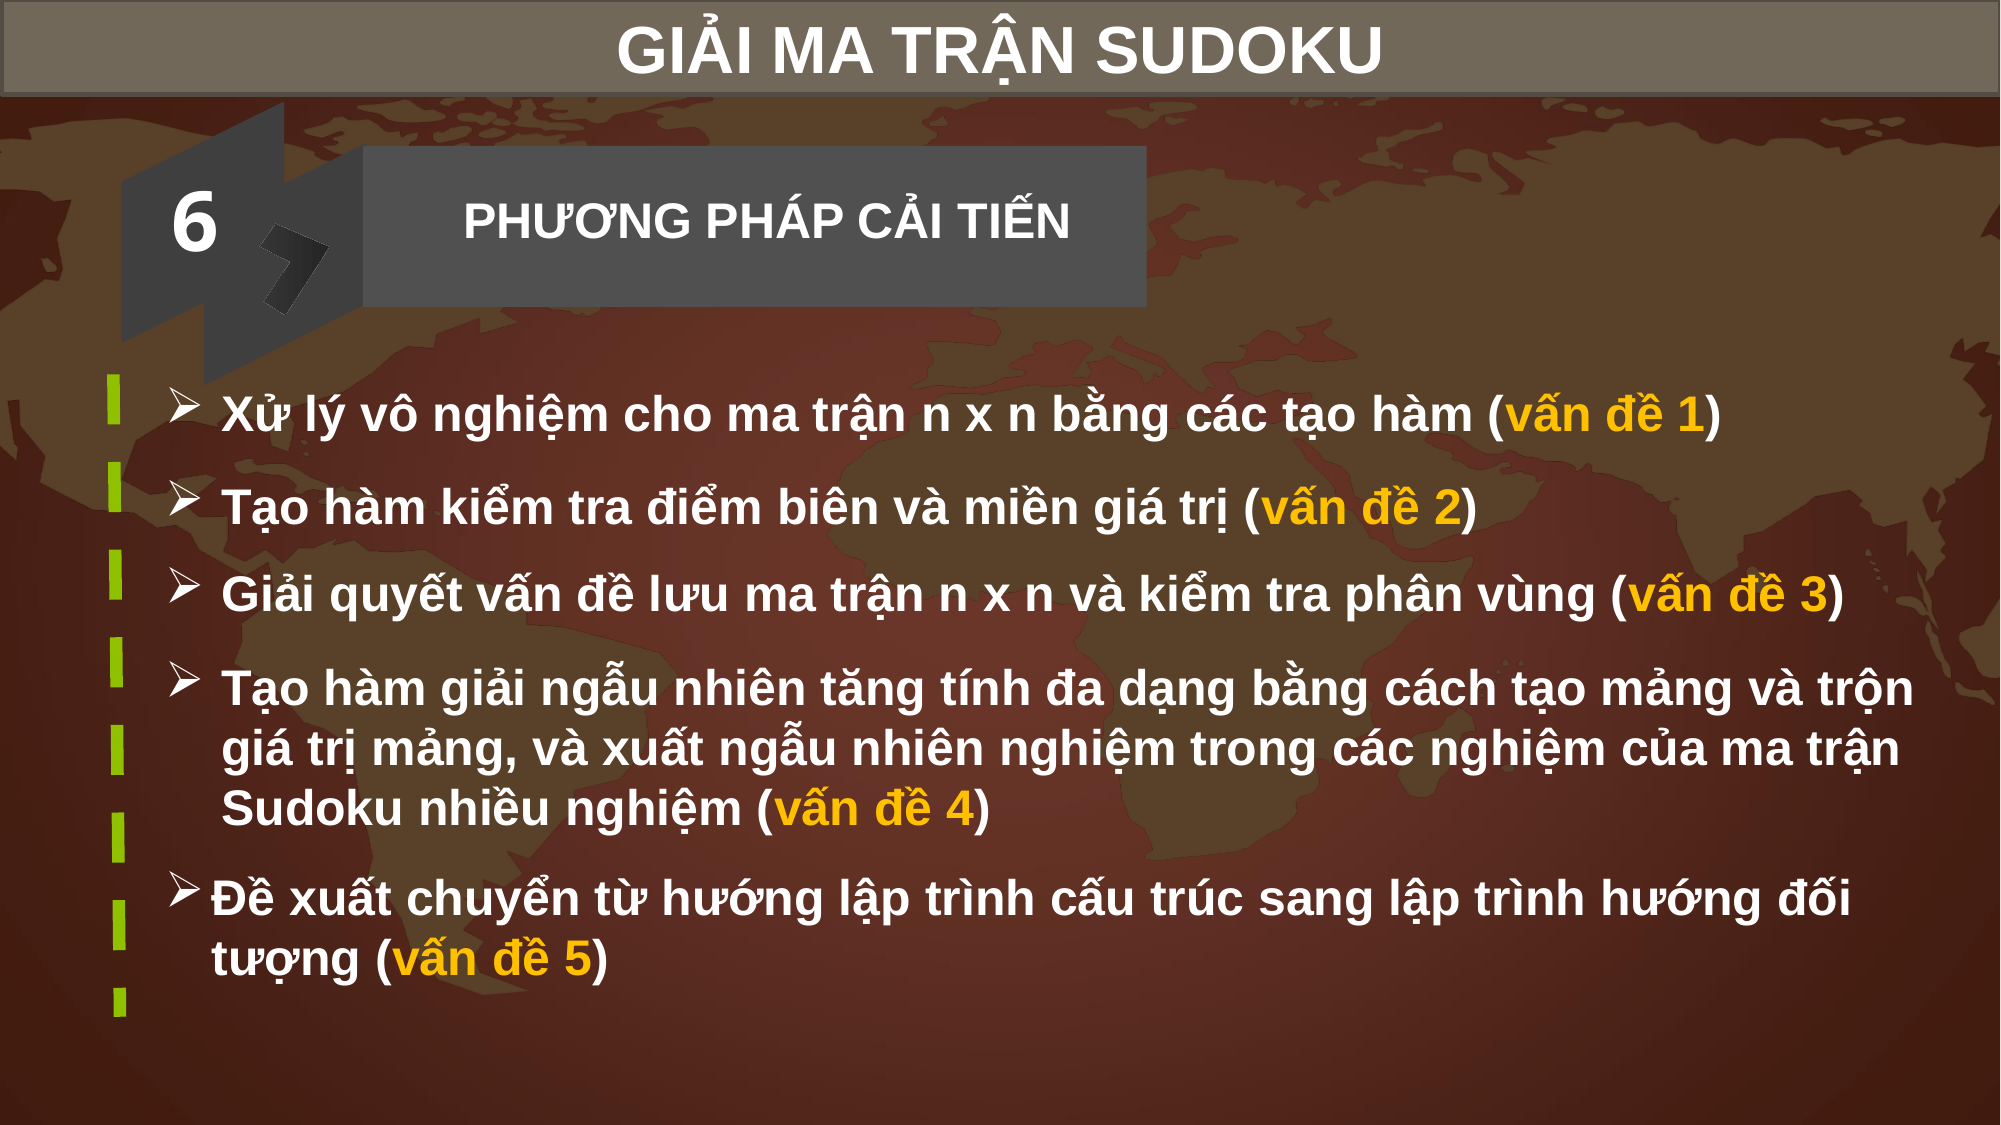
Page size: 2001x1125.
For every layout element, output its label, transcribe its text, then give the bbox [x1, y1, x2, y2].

text_box Tạo hàm kiểm tra điểm biên và miền giá trị (vấn đề 2) [150, 467, 1973, 543]
text_box Đề xuất chuyển từ hướng lập trình cấu trúc sang lập trình hướng đối tượng (vấn đề 5) [150, 858, 1973, 994]
text_box Tạo hàm giải ngẫu nhiên tăng tính đa dạng bằng cách tạo mảng và trộn giá trị mảng, và xuất ngẫu nhiên nghiệm trong các nghiệm của ma trận Sudoku nhiều nghiệm (vấn đề 4) [150, 648, 1980, 844]
text_box Giải quyết vấn đề lưu ma trận n x n và kiểm tra phân vùng (vấn đề 3) [150, 553, 2000, 629]
text_box GIẢI MA TRẬN SUDOKU [0, 0, 2000, 97]
text_box Xử lý vô nghiệm cho ma trận n x n bằng các tạo hàm (vấn đề 1) [150, 374, 1923, 449]
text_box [113, 374, 121, 1018]
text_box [121, 101, 1147, 386]
picture [0, 0, 2001, 1125]
